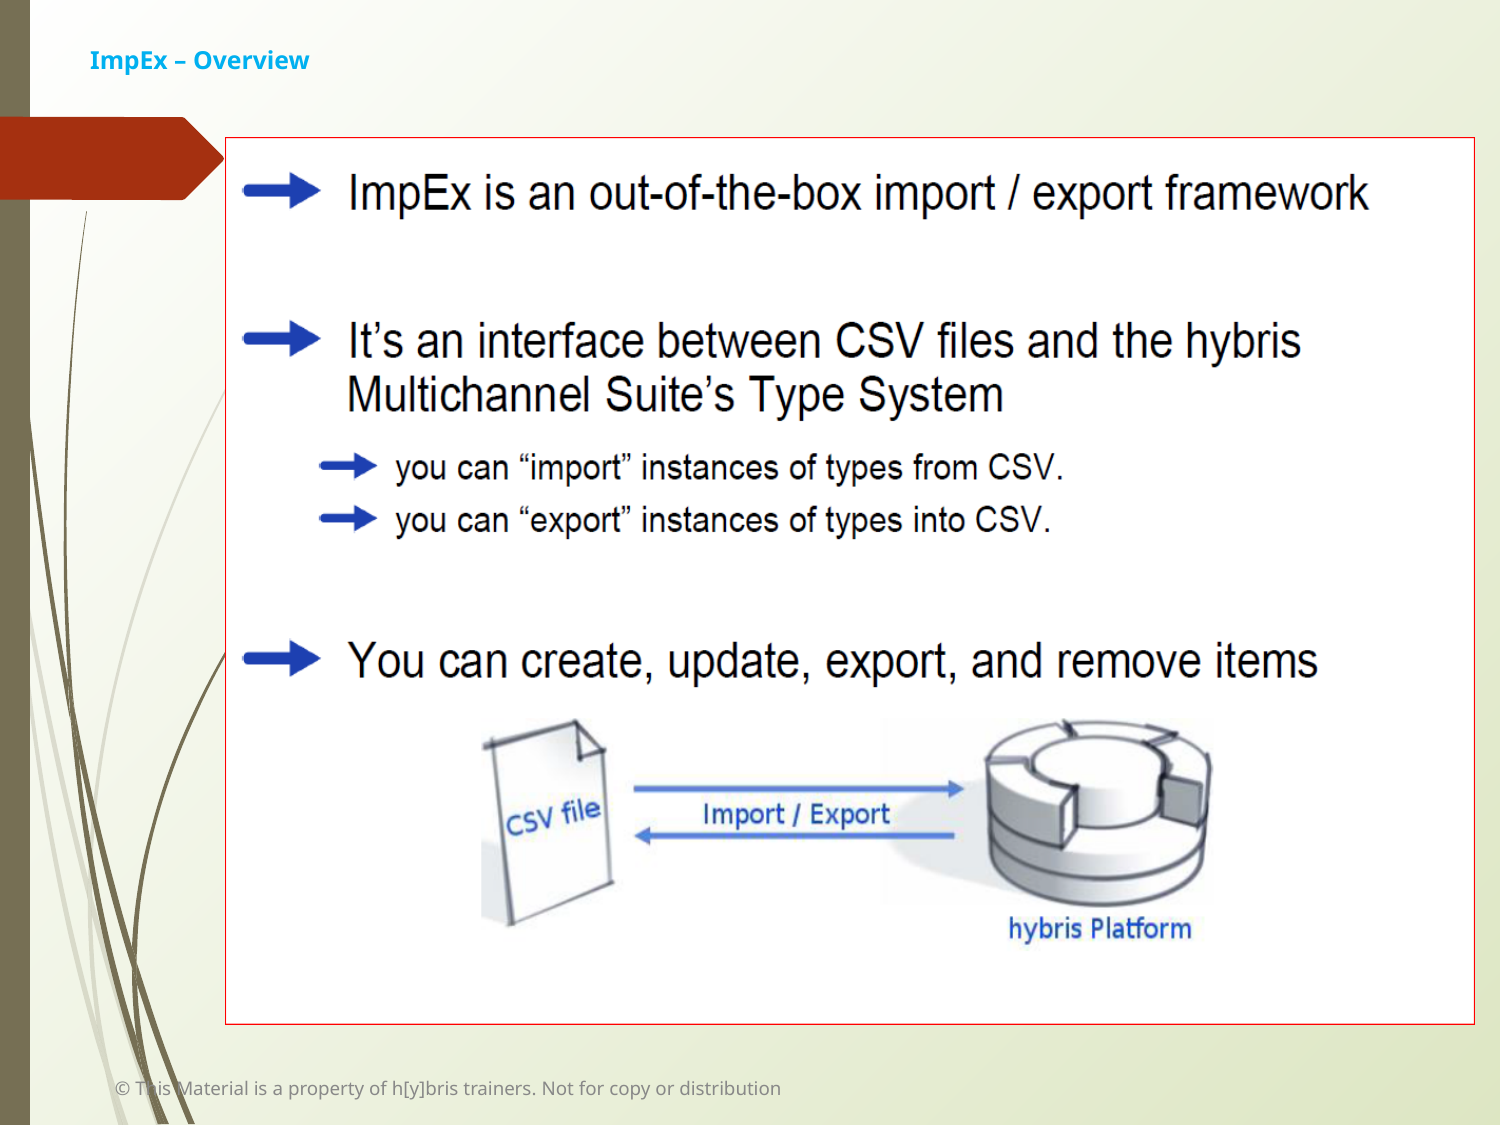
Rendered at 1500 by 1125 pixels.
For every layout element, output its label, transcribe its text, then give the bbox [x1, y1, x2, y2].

title ImpEx – Overview [75, 37, 1425, 163]
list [224, 137, 1476, 1026]
footer © This Material is a property of h[y]bris trainers. Not for copy or distribution [99, 1057, 859, 1118]
